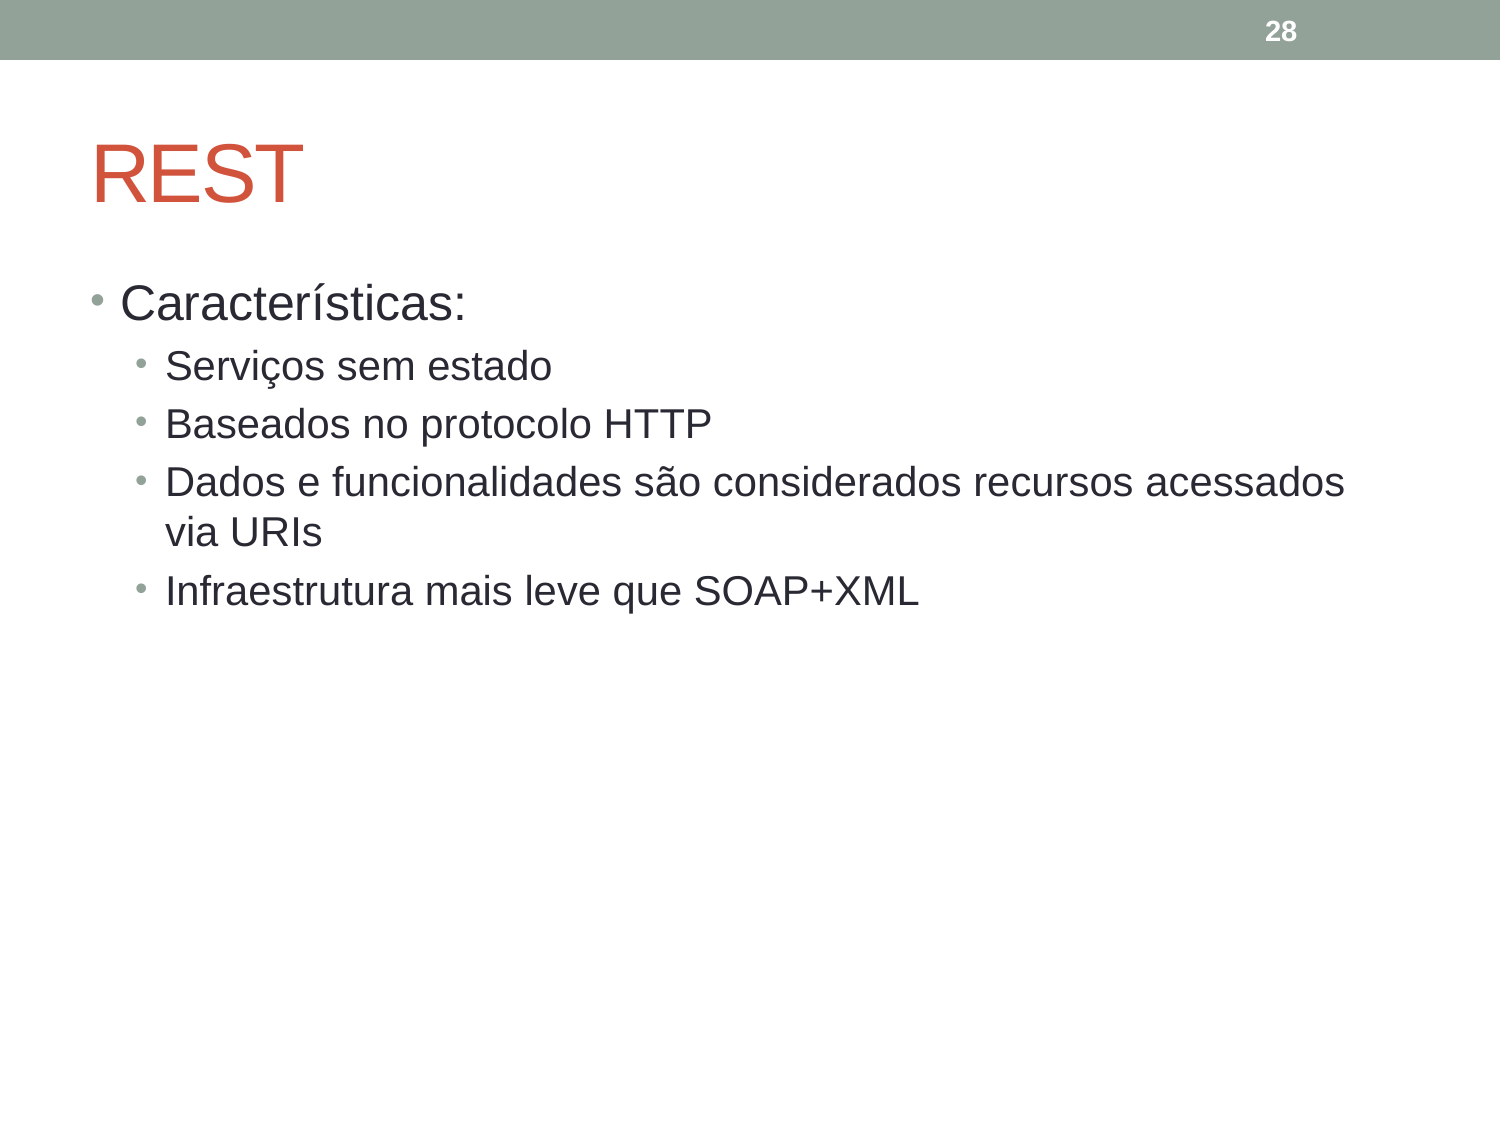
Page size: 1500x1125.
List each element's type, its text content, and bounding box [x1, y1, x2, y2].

title REST [75, 87, 1425, 250]
list Características: Serviços sem estado Baseados no protocolo HTTP Dados e funcionalidades são considerados recursos acessados via URIs Infraestrutura mais leve que SOAP+XML [75, 262, 1425, 1063]
slide_number 28 [1250, 3, 1425, 57]
